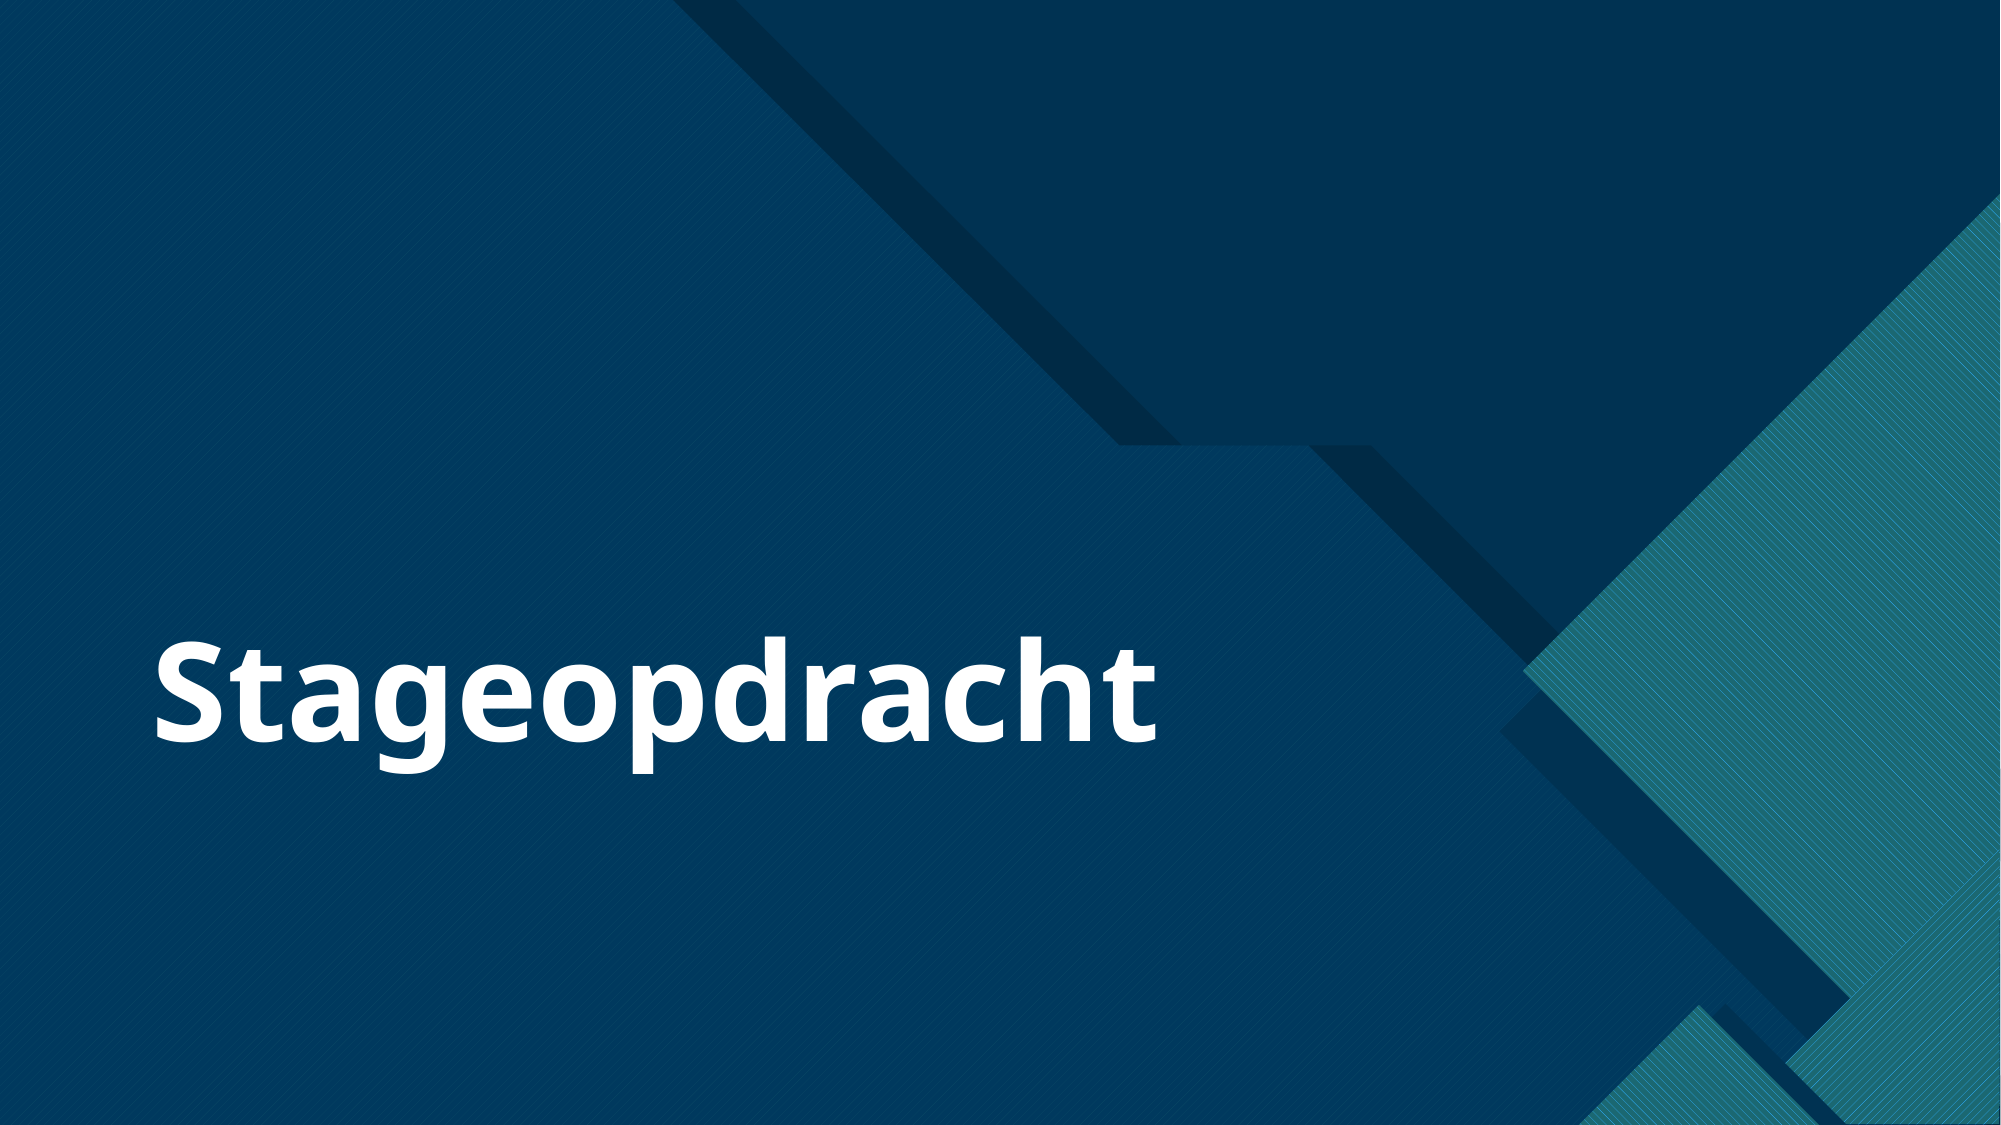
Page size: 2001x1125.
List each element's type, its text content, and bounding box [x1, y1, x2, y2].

table_cell ~ [1590, 522, 2001, 1064]
title Stageopdracht [136, 637, 1625, 779]
